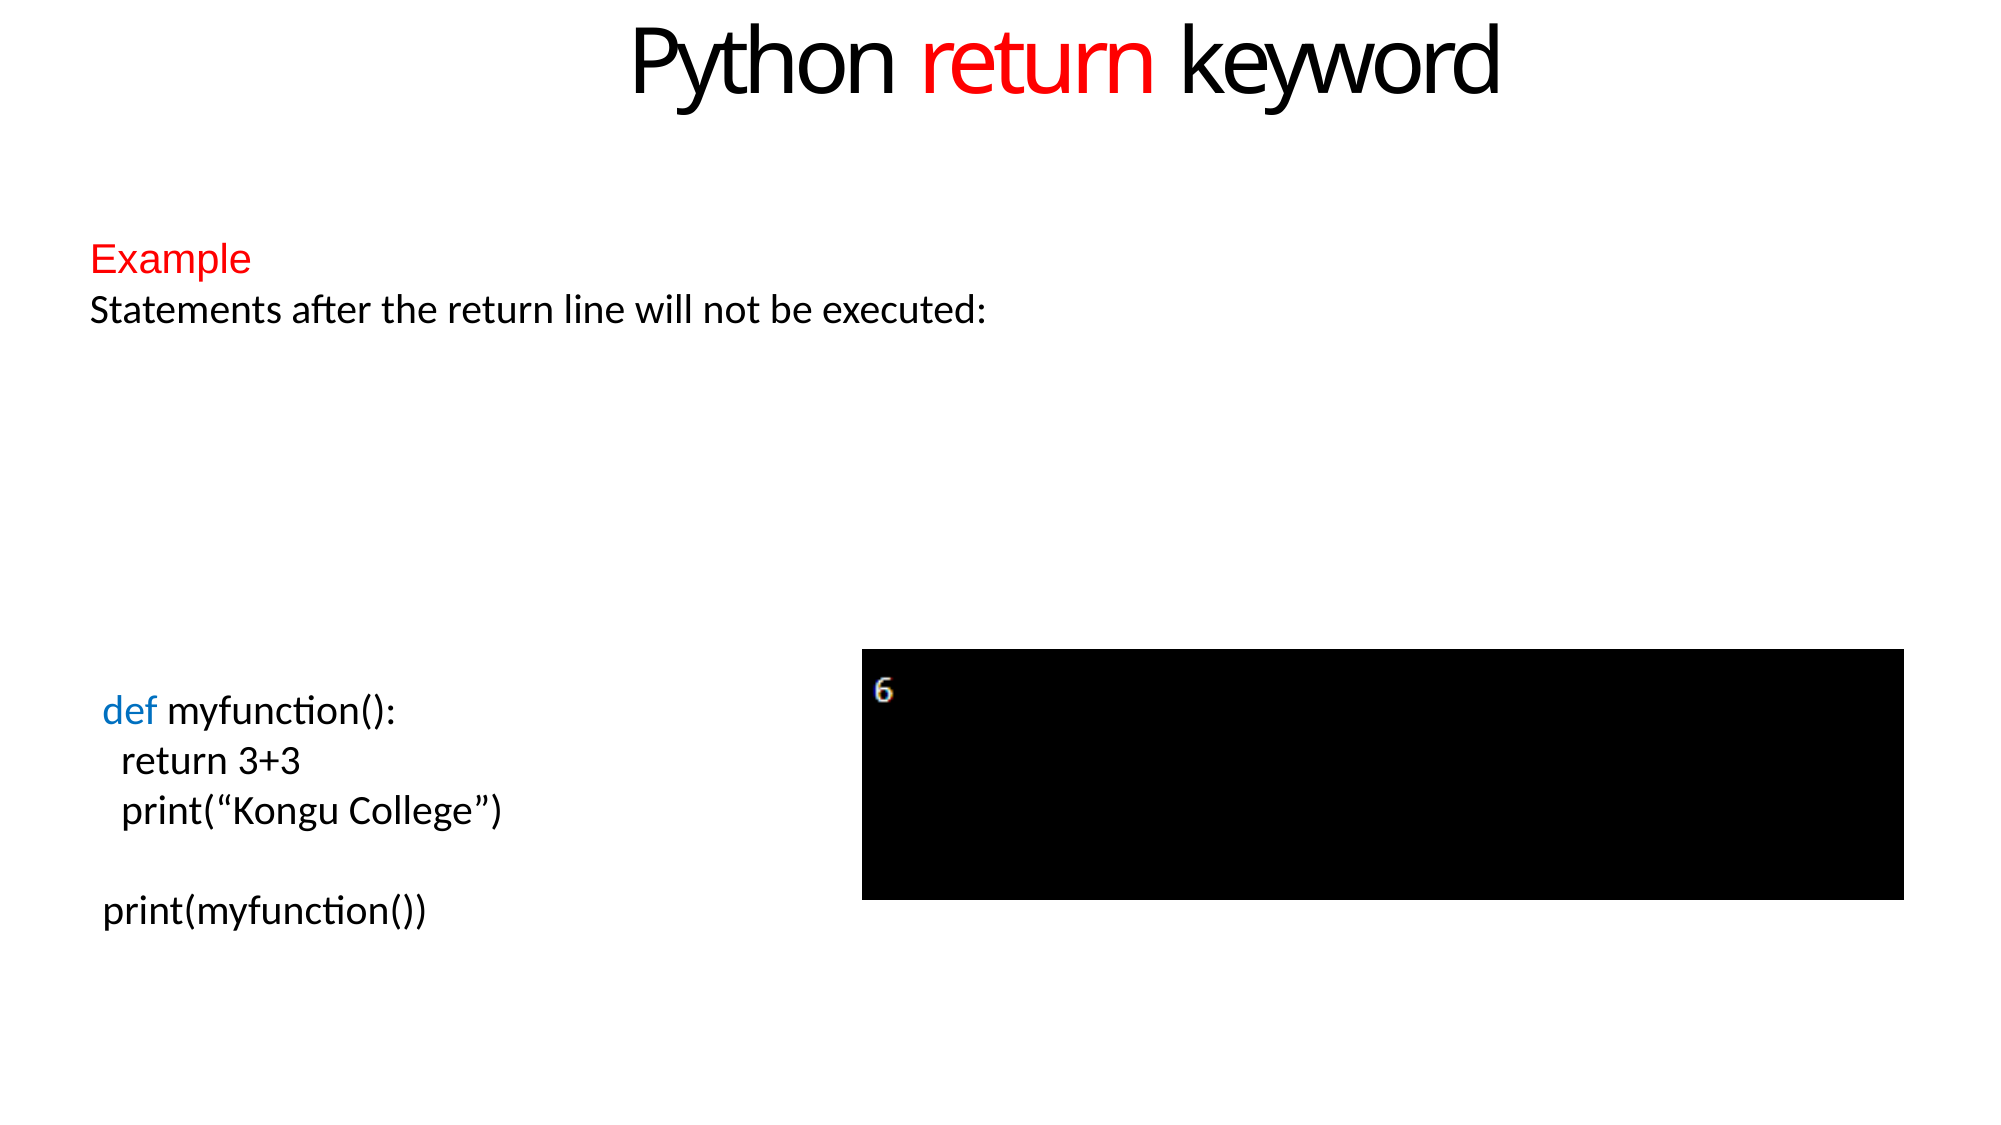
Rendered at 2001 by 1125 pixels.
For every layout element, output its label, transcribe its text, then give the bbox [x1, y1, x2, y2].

text_box def myfunction(): return 3+3 print(“Kongu College”) print(myfunction()) [87, 675, 688, 940]
title Python return keyword [624, 0, 1700, 191]
picture [862, 649, 1904, 901]
text_box Example Statements after the return line will not be executed: [74, 224, 1500, 340]
text_box [984, 10, 1015, 146]
